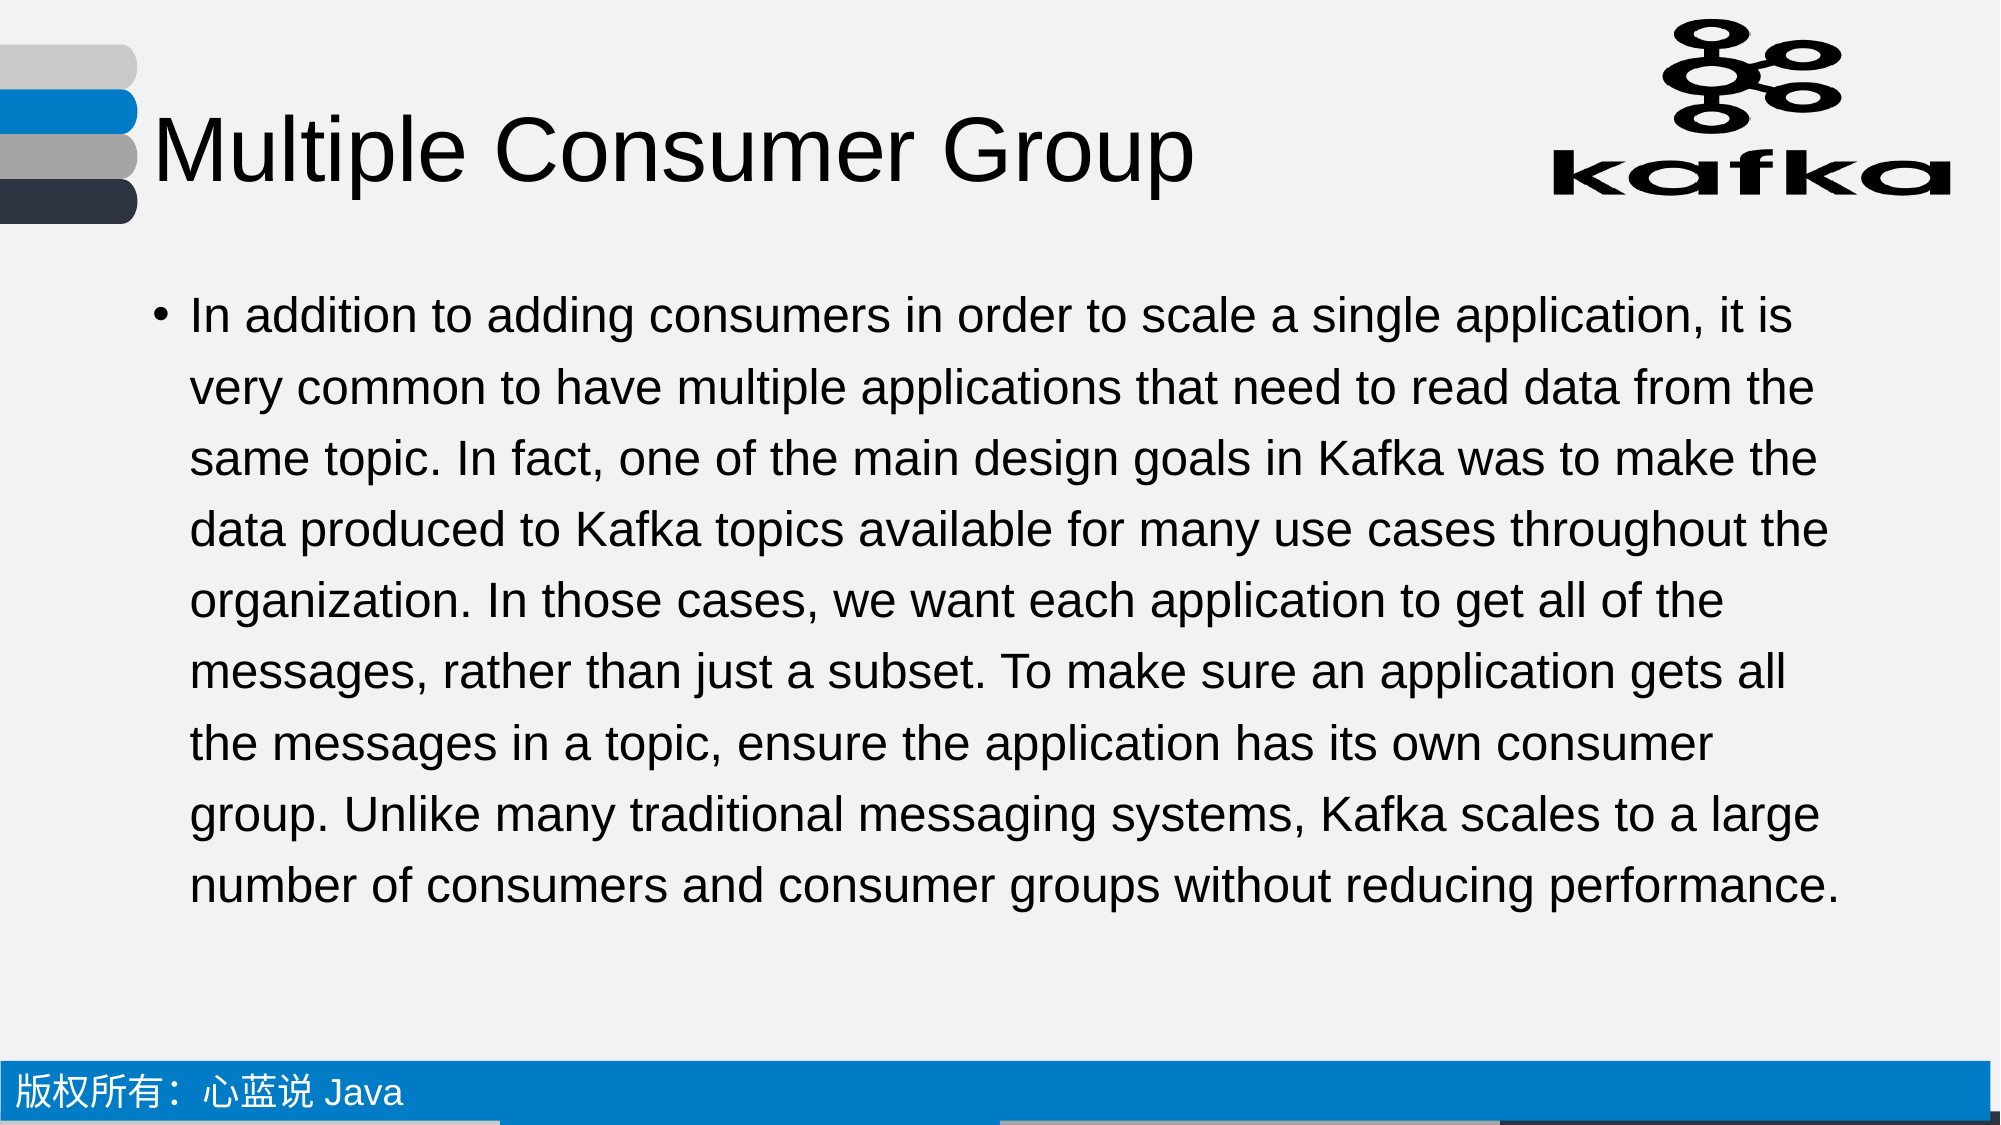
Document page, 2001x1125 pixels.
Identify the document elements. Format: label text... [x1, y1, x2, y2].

text_box 版权所有：心蓝说Java [0, 1060, 1991, 1121]
title Multiple Consumer Group [137, 24, 1863, 242]
picture [1505, 0, 1997, 214]
list In addition to adding consumers in order to scale a single application, it is very common to have multiple applications that need to read data from the same topic. In fact, one of the main design goals in Kafka was to make the data produced to Kafka topics available for many use cases throughout the organization. In those cases, we want each application to get all of the messages, rather than just a subset. To make sure an application gets all the messages in a topic, ensure the application has its own consumer group. Unlike many traditional messaging systems, Kafka scales to a large number of consumers and consumer groups without reducing performance. [137, 264, 1863, 996]
